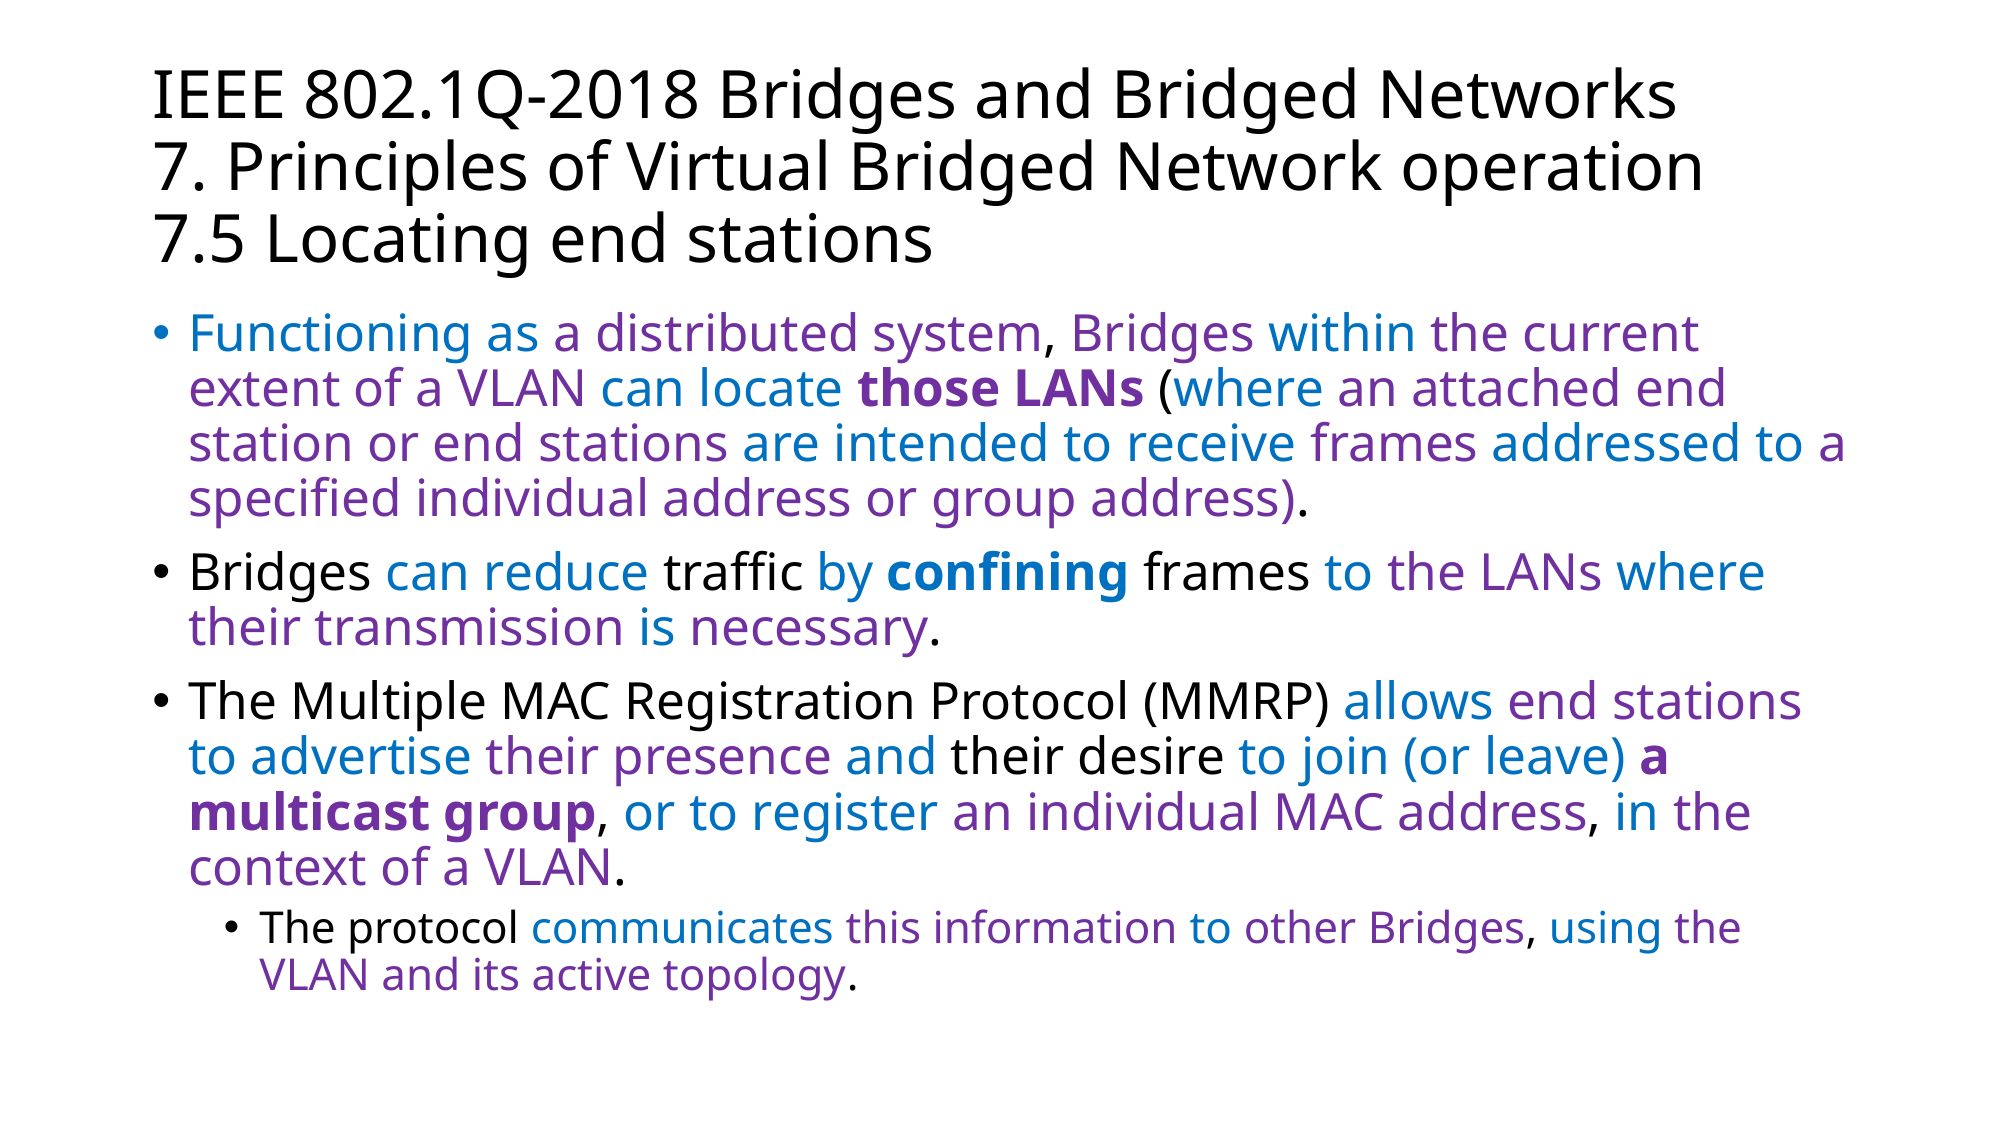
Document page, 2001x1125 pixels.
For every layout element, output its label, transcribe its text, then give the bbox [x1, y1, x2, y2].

list Functioning as a distributed system, Bridges within the current extent of a VLAN can locate those LANs (where an attached end station or end stations are intended to receive frames addressed to a specified individual address or group address). Bridges can reduce traffic by confining frames to the LANs where their transmission is necessary. The Multiple MAC Registration Protocol (MMRP) allows end stations to advertise their presence and their desire to join (or leave) a multicast group, or to register an individual MAC address, in the context of a VLAN. The protocol communicates this information to other Bridges, using the VLAN and its active topology. [137, 299, 1863, 1014]
title IEEE 802.1Q-2018 Bridges and Bridged Networks 7. Principles of Virtual Bridged Network operation 7.5 Locating end stations [137, 59, 1863, 278]
